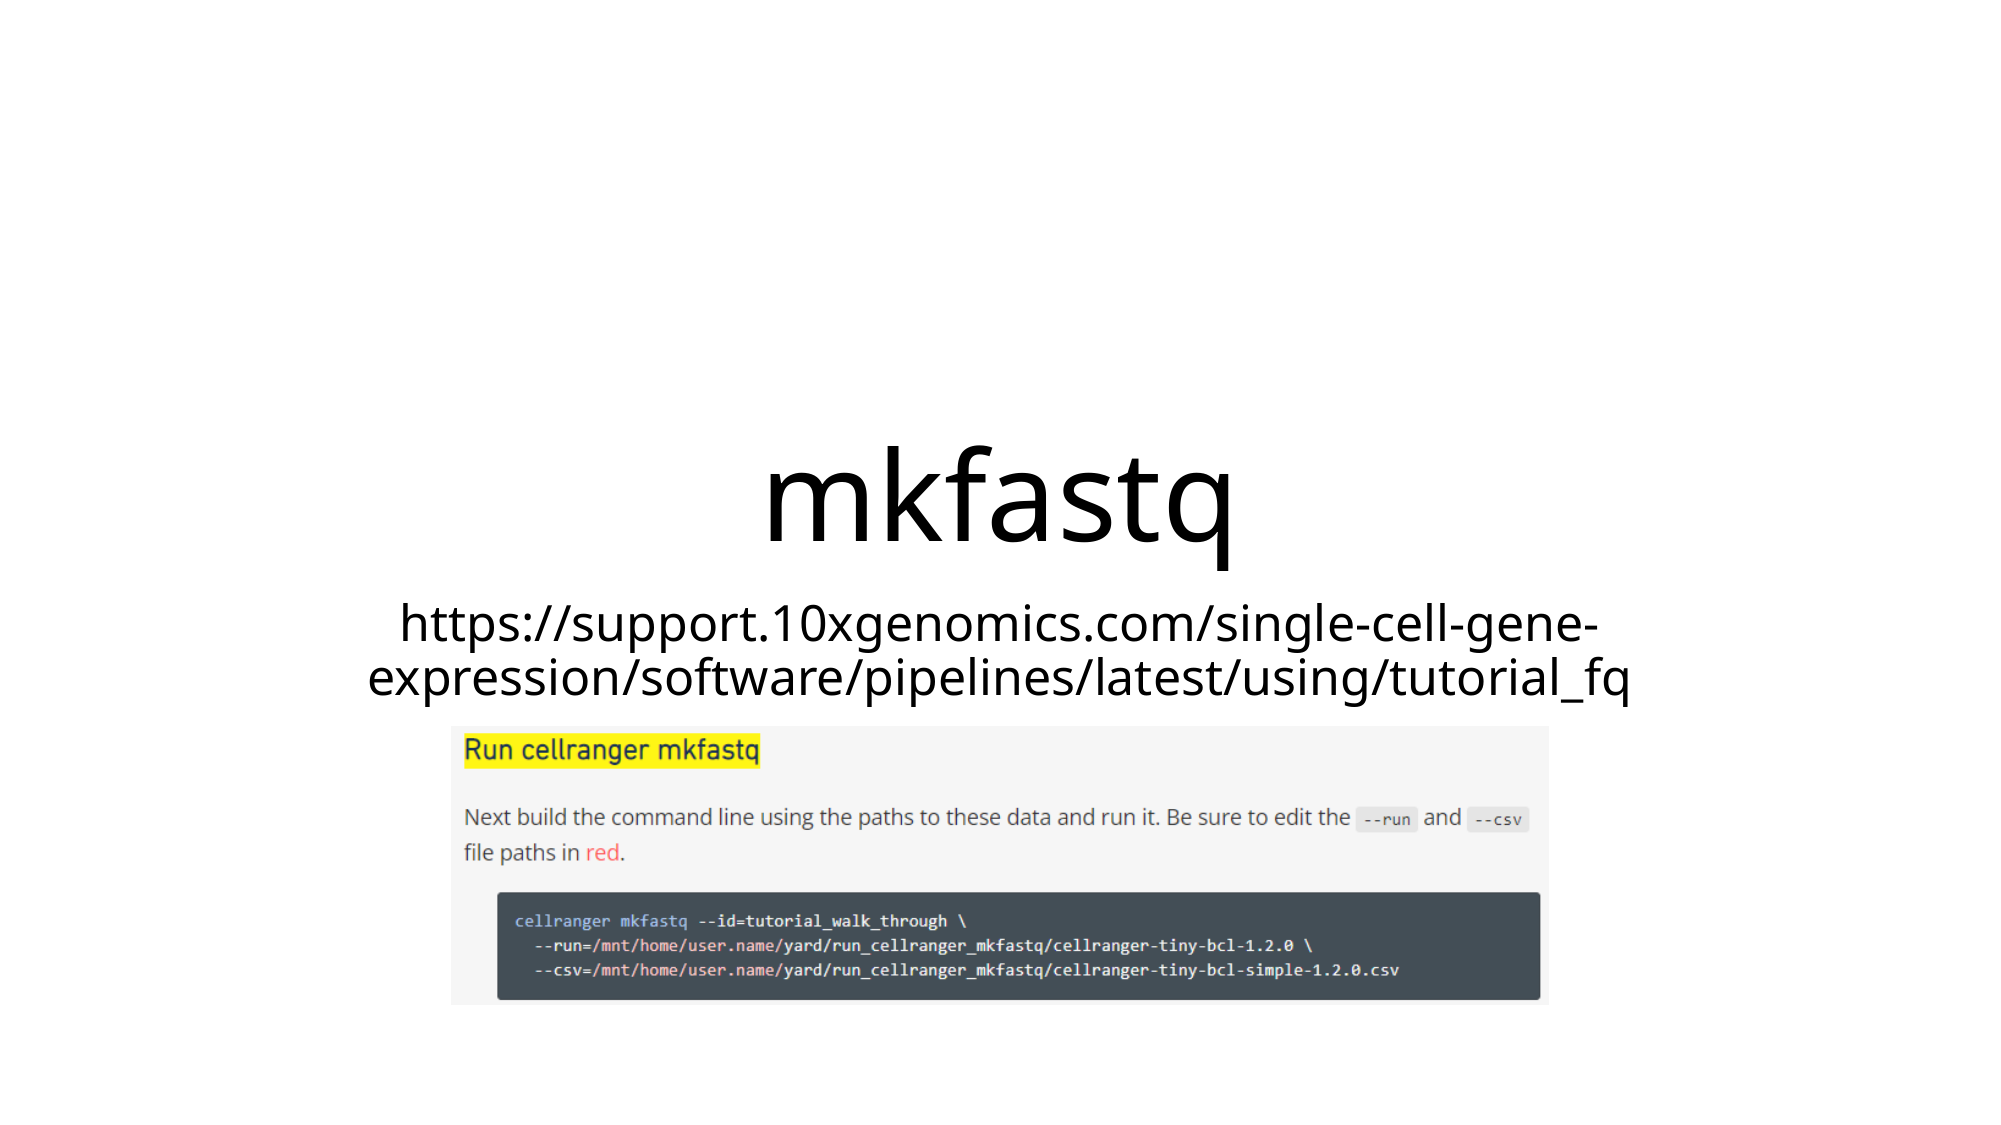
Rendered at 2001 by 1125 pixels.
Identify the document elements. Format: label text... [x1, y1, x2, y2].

title mkfastq [249, 184, 1750, 576]
picture [451, 726, 1549, 1005]
subtitle https://support.10xgenomics.com/single-cell-gene-expression/software/pipelines/latest/using/tutorial_fq [249, 590, 1750, 863]
